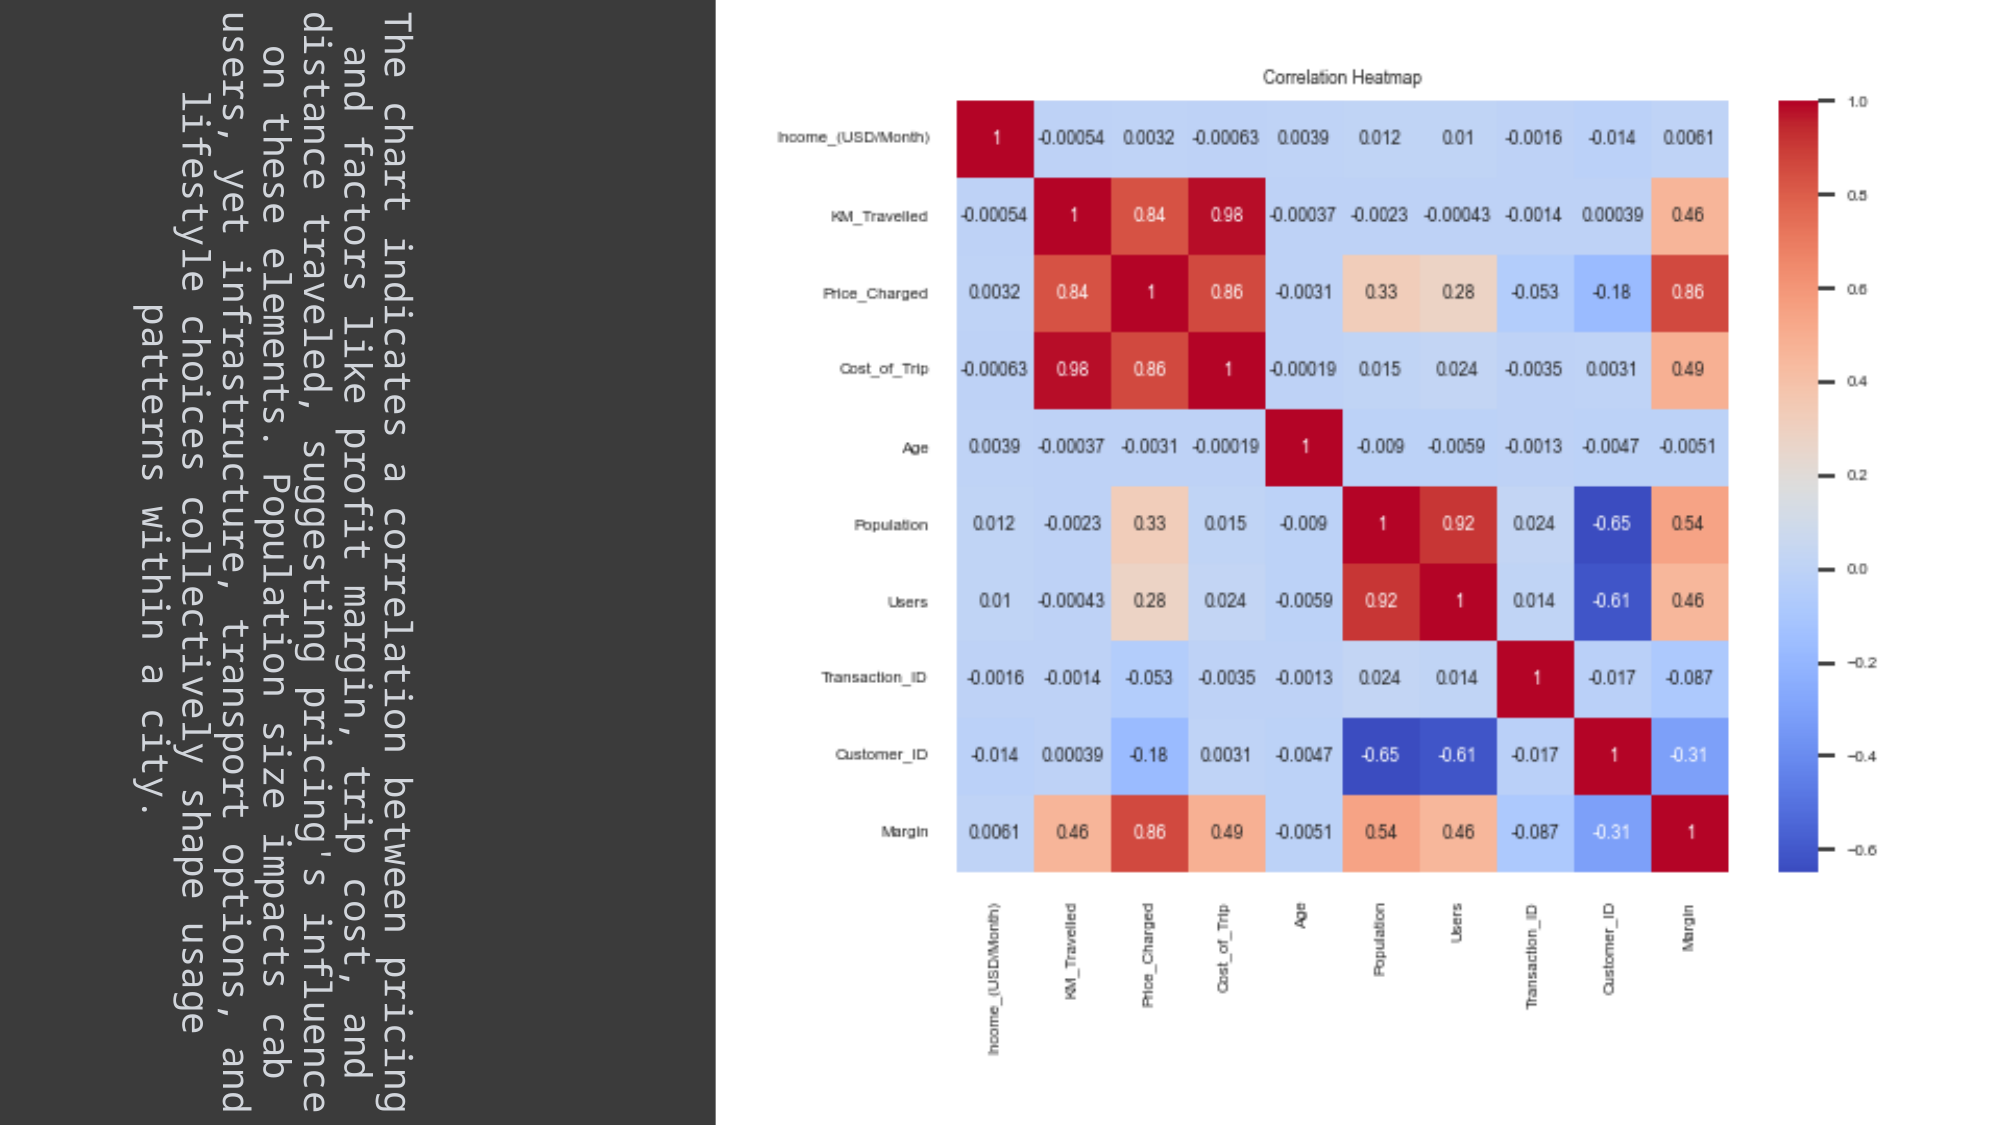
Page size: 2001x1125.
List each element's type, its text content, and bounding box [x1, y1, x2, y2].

subtitle [940, 0, 2000, 1125]
title The chart indicates a correlation between pricing and factors like profit margin, trip cost, and distance traveled, suggesting pricing's influence on these elements. Population size impacts cab users, yet infrastructure, transport options, and lifestyle choices collectively shape usage patterns within a city. [0, 0, 716, 1125]
picture [755, 49, 1898, 1076]
